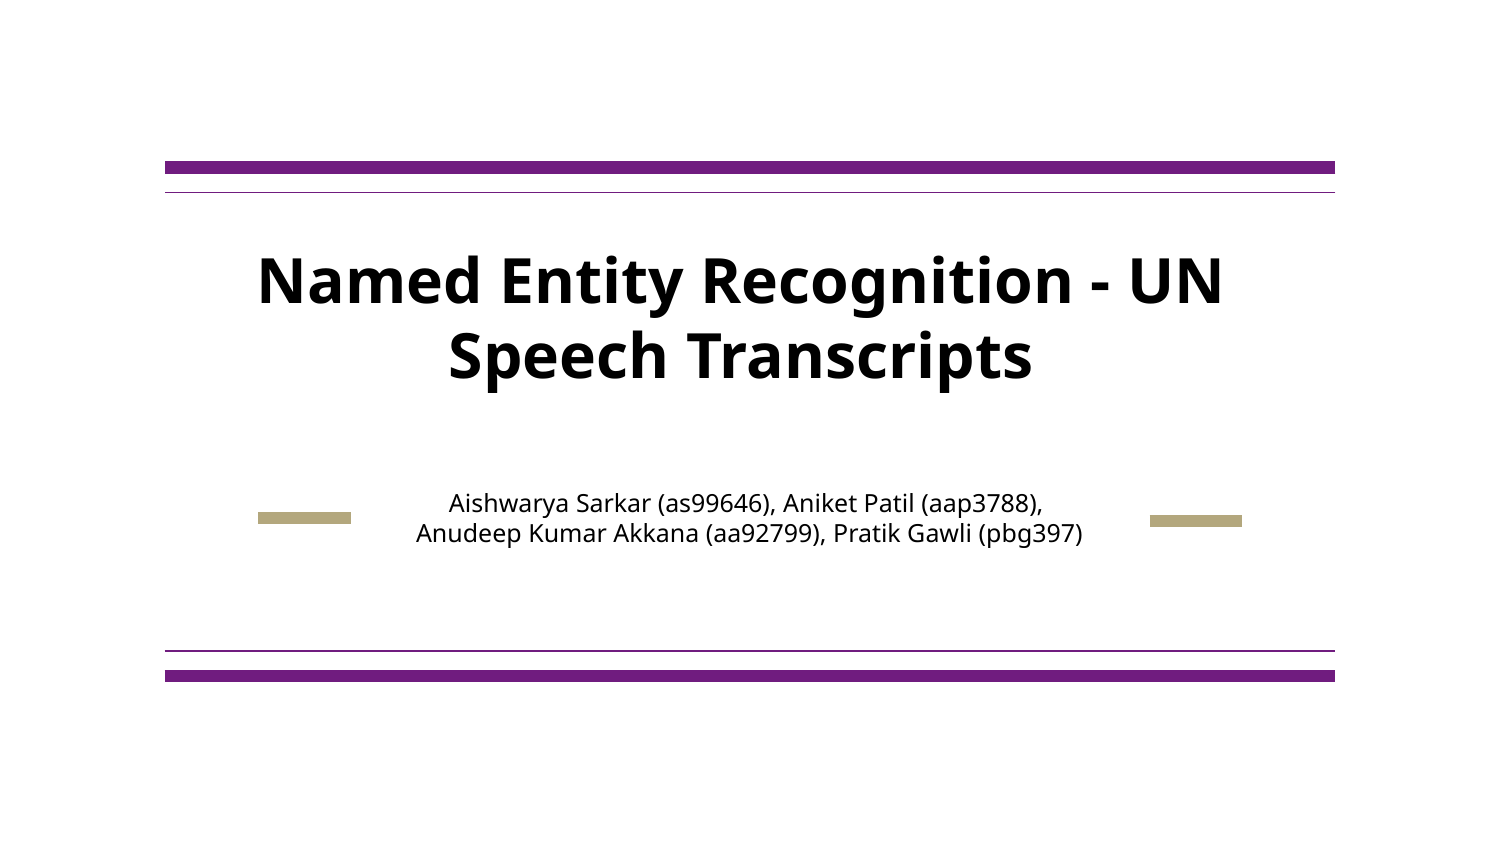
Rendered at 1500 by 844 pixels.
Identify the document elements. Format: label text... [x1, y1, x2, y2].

text_box Named Entity Recognition - UN Speech Transcripts [174, 224, 1309, 407]
text_box Aishwarya Sarkar (as99646), Aniket Patil (aap3788), Anudeep Kumar Akkana (aa92799), Pratik Gawli (pbg397) [43, 472, 1456, 563]
